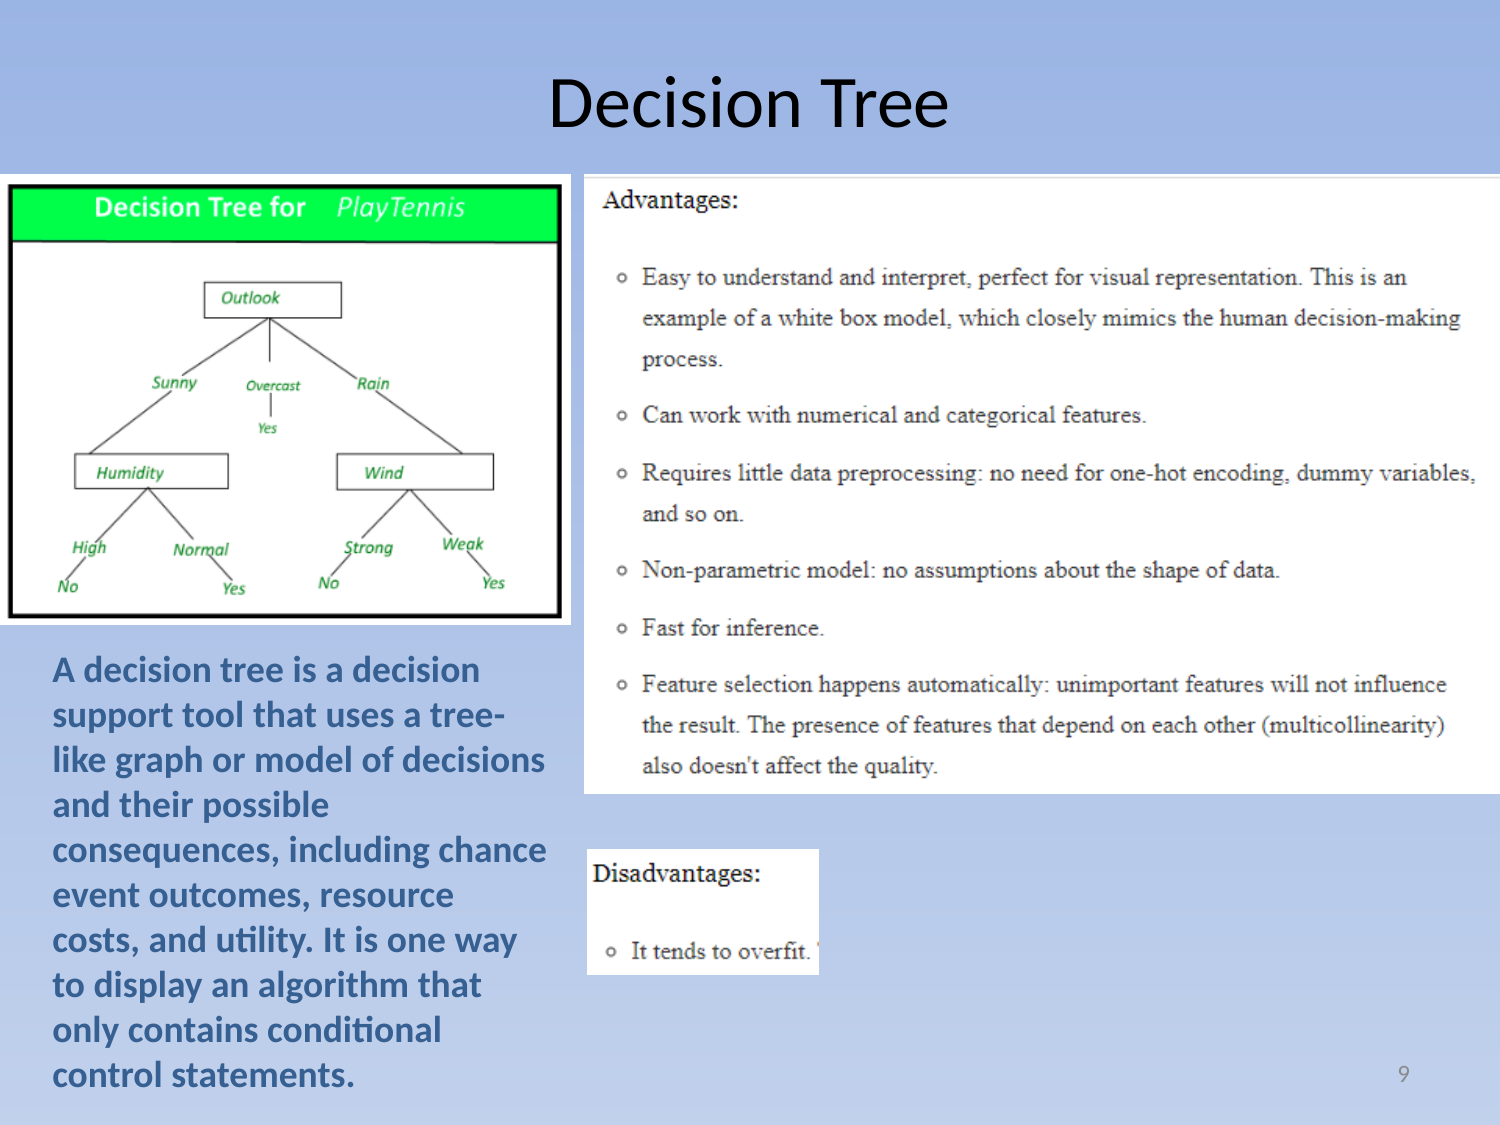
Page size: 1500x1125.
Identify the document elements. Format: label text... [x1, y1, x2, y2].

text_box A decision tree is a decision support tool that uses a tree-like graph or model of decisions and their possible consequences, including chance event outcomes, resource costs, and utility. It is one way to display an algorithm that only contains conditional control statements. [37, 637, 563, 1125]
picture [587, 849, 819, 976]
slide_number 9 [1074, 1042, 1425, 1103]
picture [584, 174, 1500, 794]
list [0, 174, 572, 626]
title Decision Tree [75, 45, 1425, 150]
